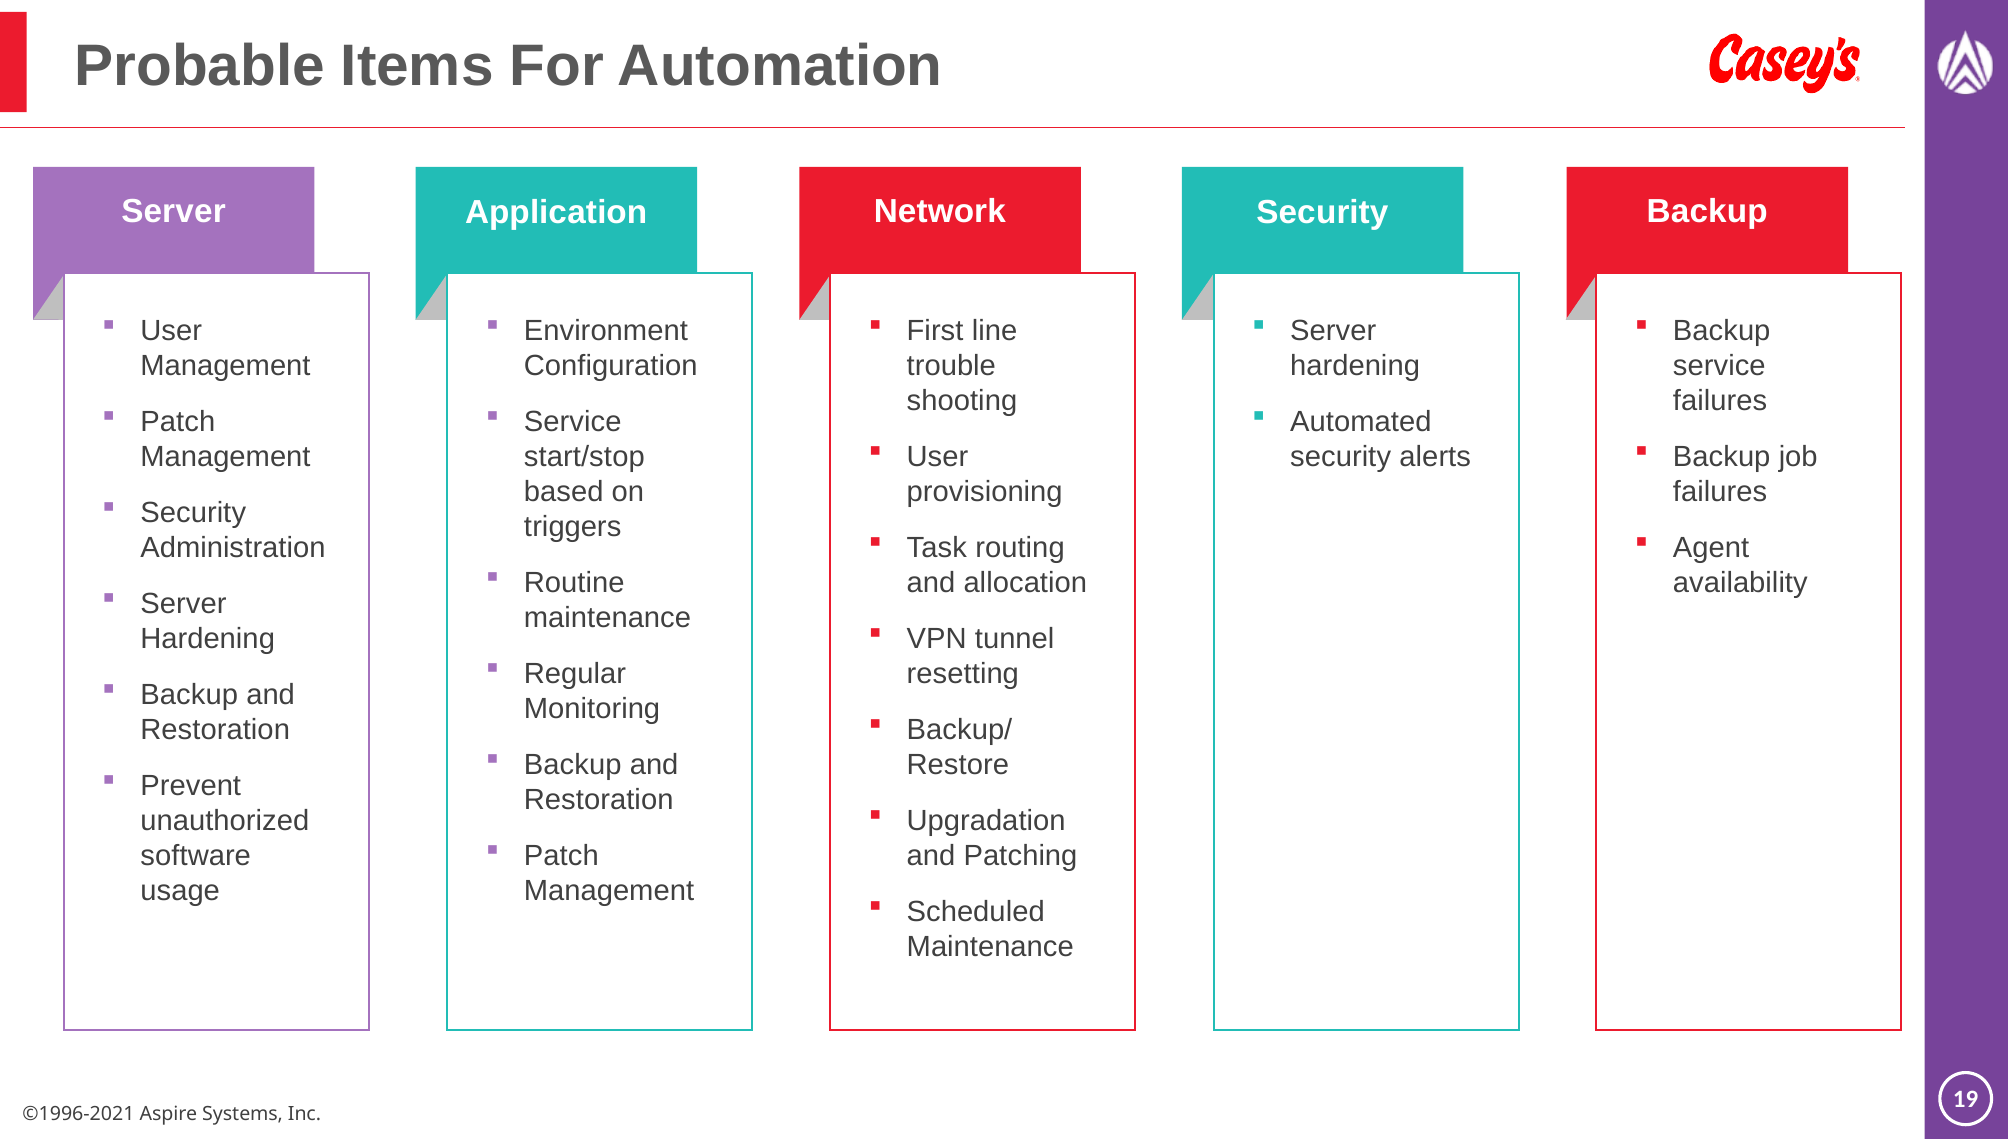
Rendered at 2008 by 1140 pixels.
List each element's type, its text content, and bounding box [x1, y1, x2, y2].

text_box [1180, 270, 1215, 321]
text_box [1563, 275, 1595, 321]
text_box User Management Patch Management Security Administration Server Hardening Backup and Restoration Prevent unauthorized software usage [63, 272, 370, 1031]
text_box [413, 273, 446, 321]
text_box Backup service failures Backup job failures Agent availability [1595, 272, 1902, 1031]
text_box [797, 274, 829, 321]
text_box Security [1180, 165, 1465, 319]
text_box Network [798, 165, 1082, 318]
text_box Server hardening Automated security alerts [1213, 272, 1520, 1031]
text_box Application [414, 165, 699, 318]
text_box First line trouble shooting User provisioning Task routing and allocation VPN tunnel resetting Backup/Restore Upgradation and Patching Scheduled Maintenance [829, 272, 1136, 1031]
text_box Server [32, 165, 316, 317]
picture [1935, 28, 1996, 96]
title Probable Items For Automation [63, 20, 1646, 104]
text_box Environment Configuration Service start/stop based on triggers Routine maintenance Regular Monitoring Backup and Restoration Patch Management [446, 272, 753, 1031]
text_box Backup [1565, 165, 1850, 317]
picture [1693, 20, 1877, 103]
text_box [31, 274, 63, 321]
